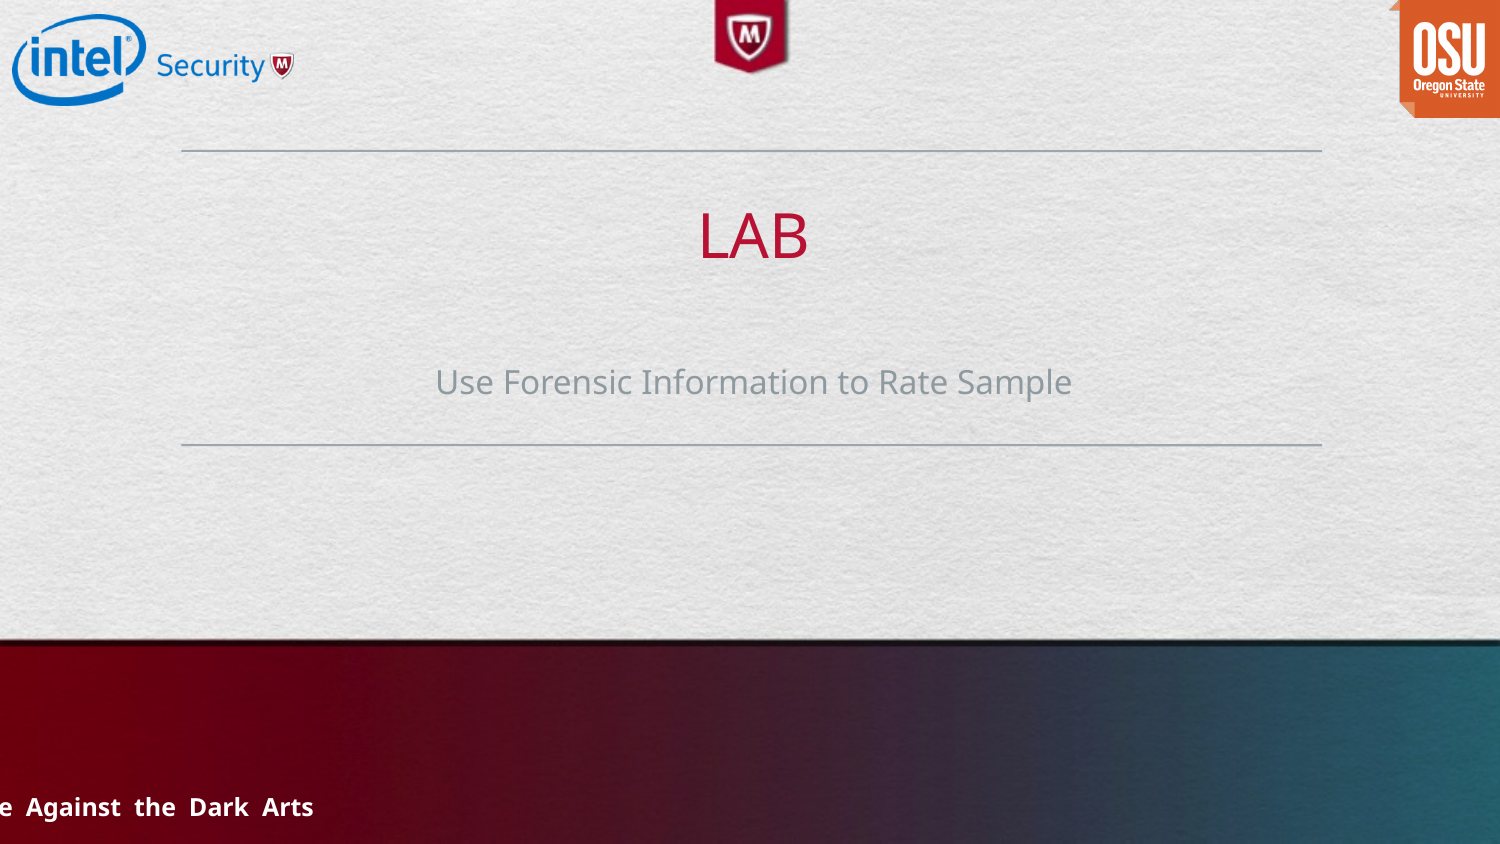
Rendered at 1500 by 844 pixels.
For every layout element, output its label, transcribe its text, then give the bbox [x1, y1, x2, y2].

subtitle Use Forensic Information to Rate Sample [204, 356, 1305, 422]
title Lab [204, 185, 1304, 356]
picture [0, 0, 1500, 844]
